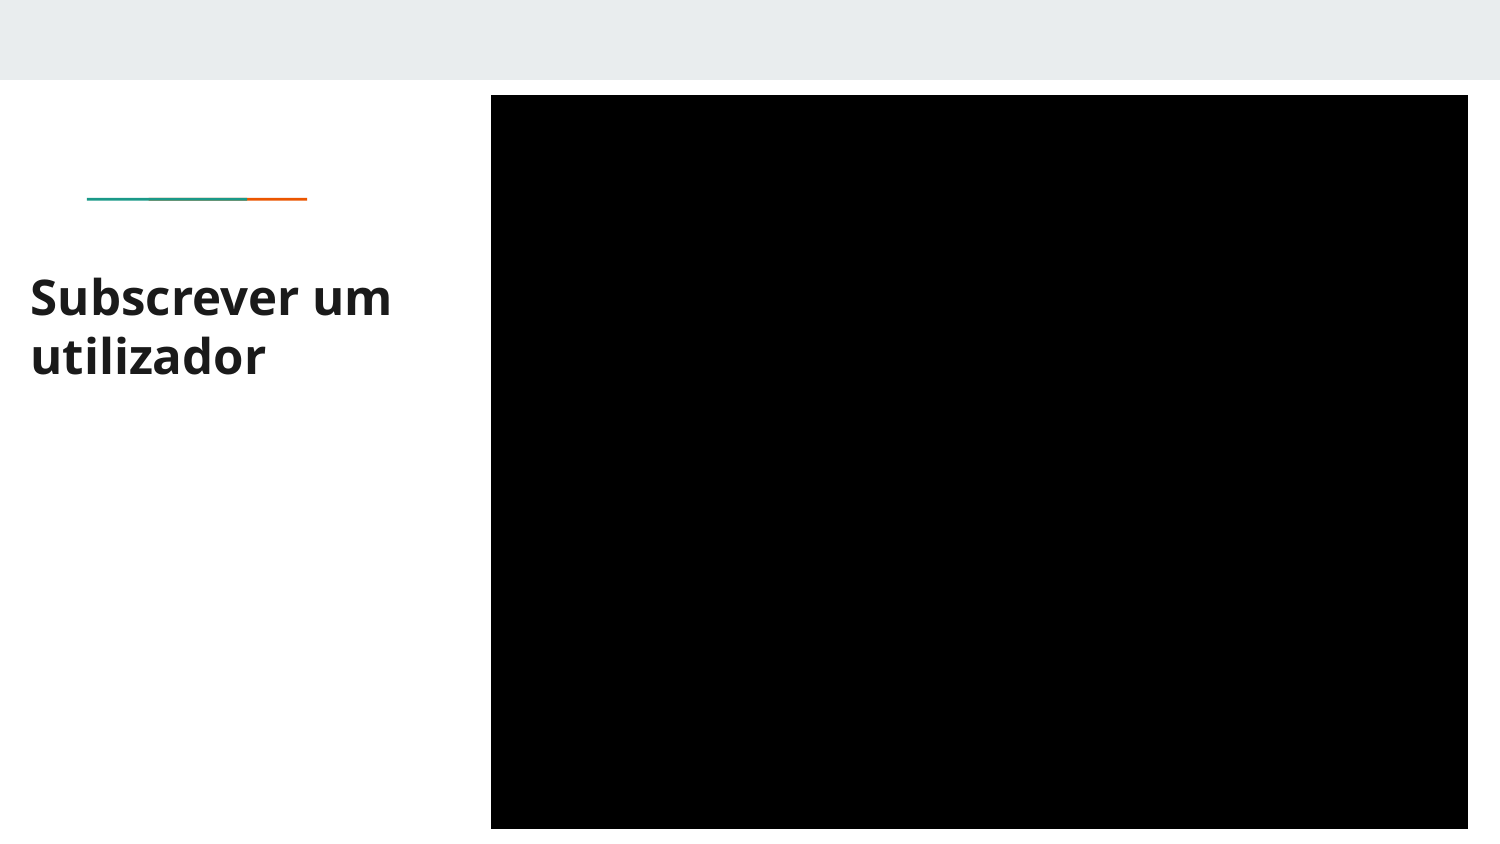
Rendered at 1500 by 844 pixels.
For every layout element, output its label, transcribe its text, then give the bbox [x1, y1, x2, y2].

title Subscrever um utilizador [15, 250, 417, 414]
picture [491, 95, 1468, 829]
